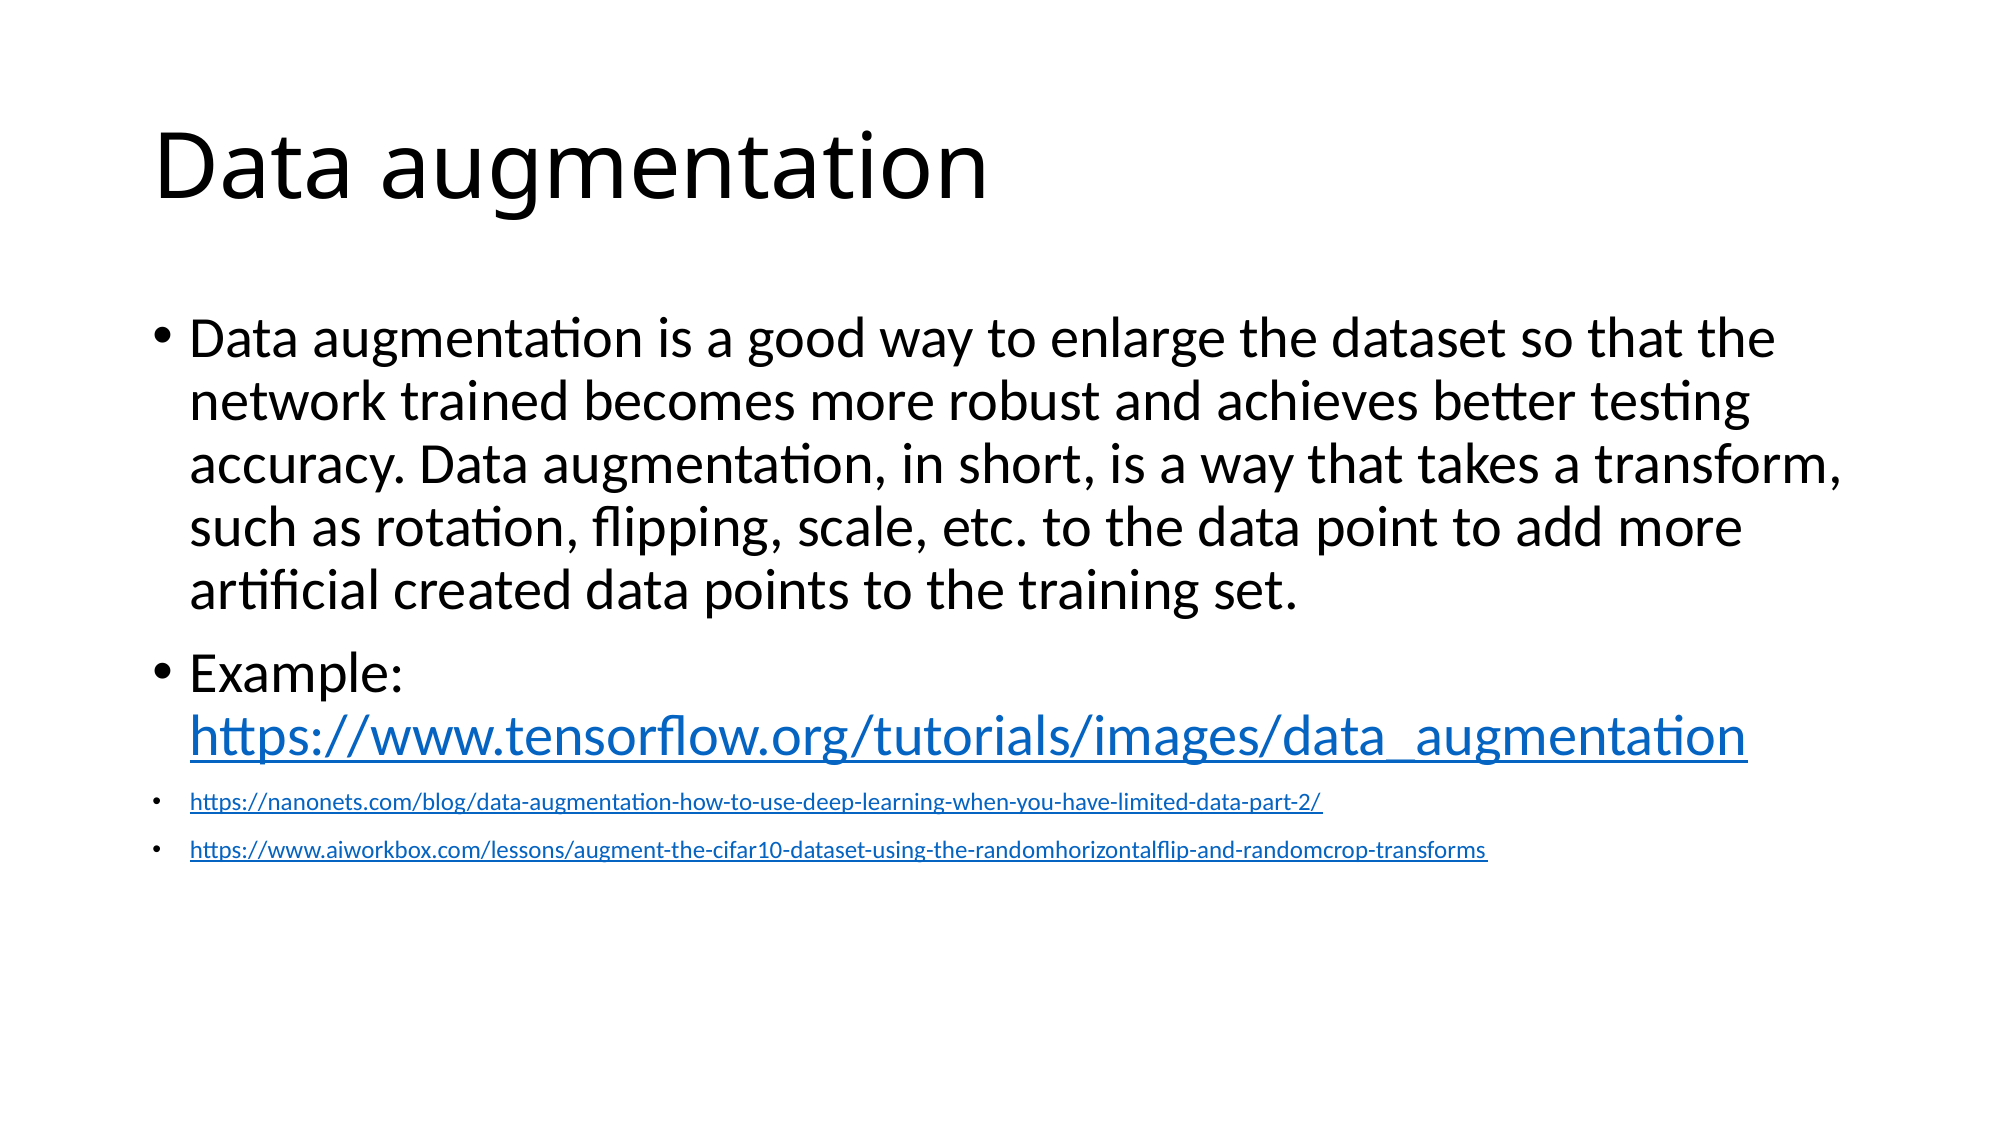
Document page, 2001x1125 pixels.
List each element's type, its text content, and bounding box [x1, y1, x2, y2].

title Data augmentation [137, 59, 1863, 278]
list Data augmentation is a good way to enlarge the dataset so that the network trained becomes more robust and achieves better testing accuracy. Data augmentation, in short, is a way that takes a transform, such as rotation, flipping, scale, etc. to the data point to add more artificial created data points to the training set. Example: https://www.tensorflow.org/tutorials/images/data_augmentation https://nanonets.com/blog/data-augmentation-how-to-use-deep-learning-when-you-have-limited-data-part-2/ https://www.aiworkbox.com/lessons/augment-the-cifar10-dataset-using-the-randomhorizontalflip-and-randomcrop-transforms [137, 299, 1863, 1014]
